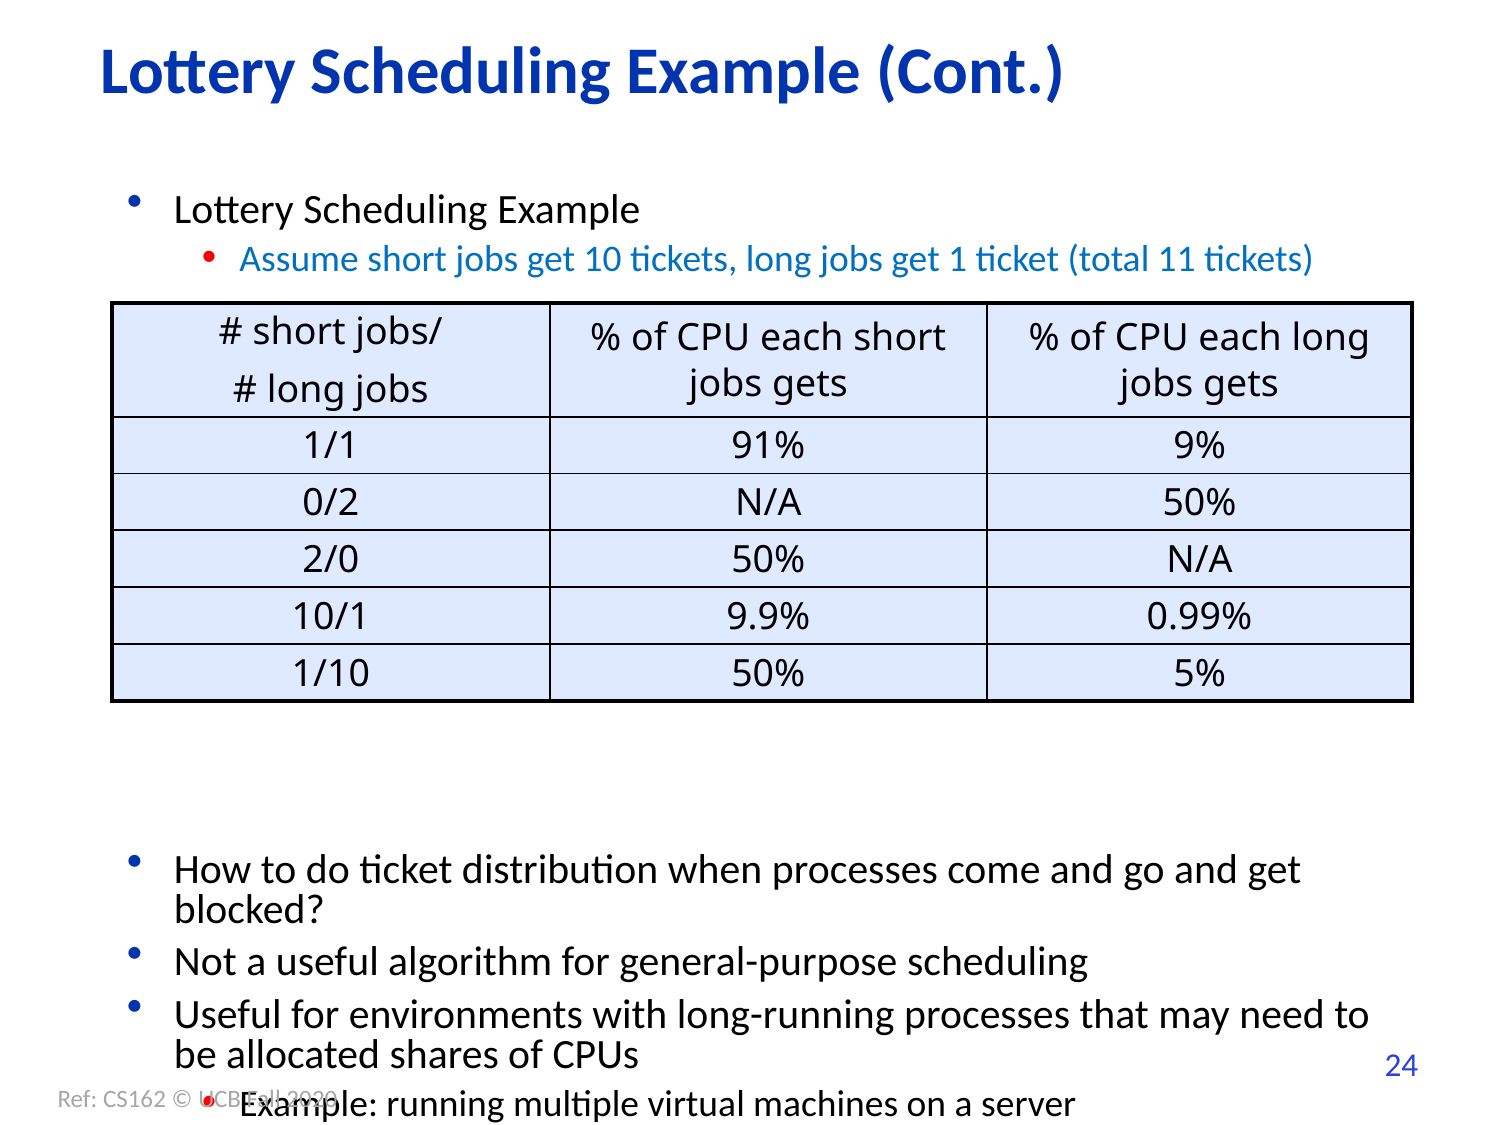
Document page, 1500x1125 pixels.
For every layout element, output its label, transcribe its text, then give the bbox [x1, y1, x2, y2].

title Lottery Scheduling Example (Cont.) [85, 28, 1261, 117]
text_box Ref: CS162 © UCB Fall 2020 [42, 1074, 354, 1120]
list Lottery Scheduling Example Assume short jobs get 10 tickets, long jobs get 1 ticket (total 11 tickets) How to do ticket distribution when processes come and go and get blocked? Not a useful algorithm for general-purpose scheduling Useful for environments with long-running processes that may need to be allocated shares of CPUs Example: running multiple virtual machines on a server [112, 184, 1429, 950]
